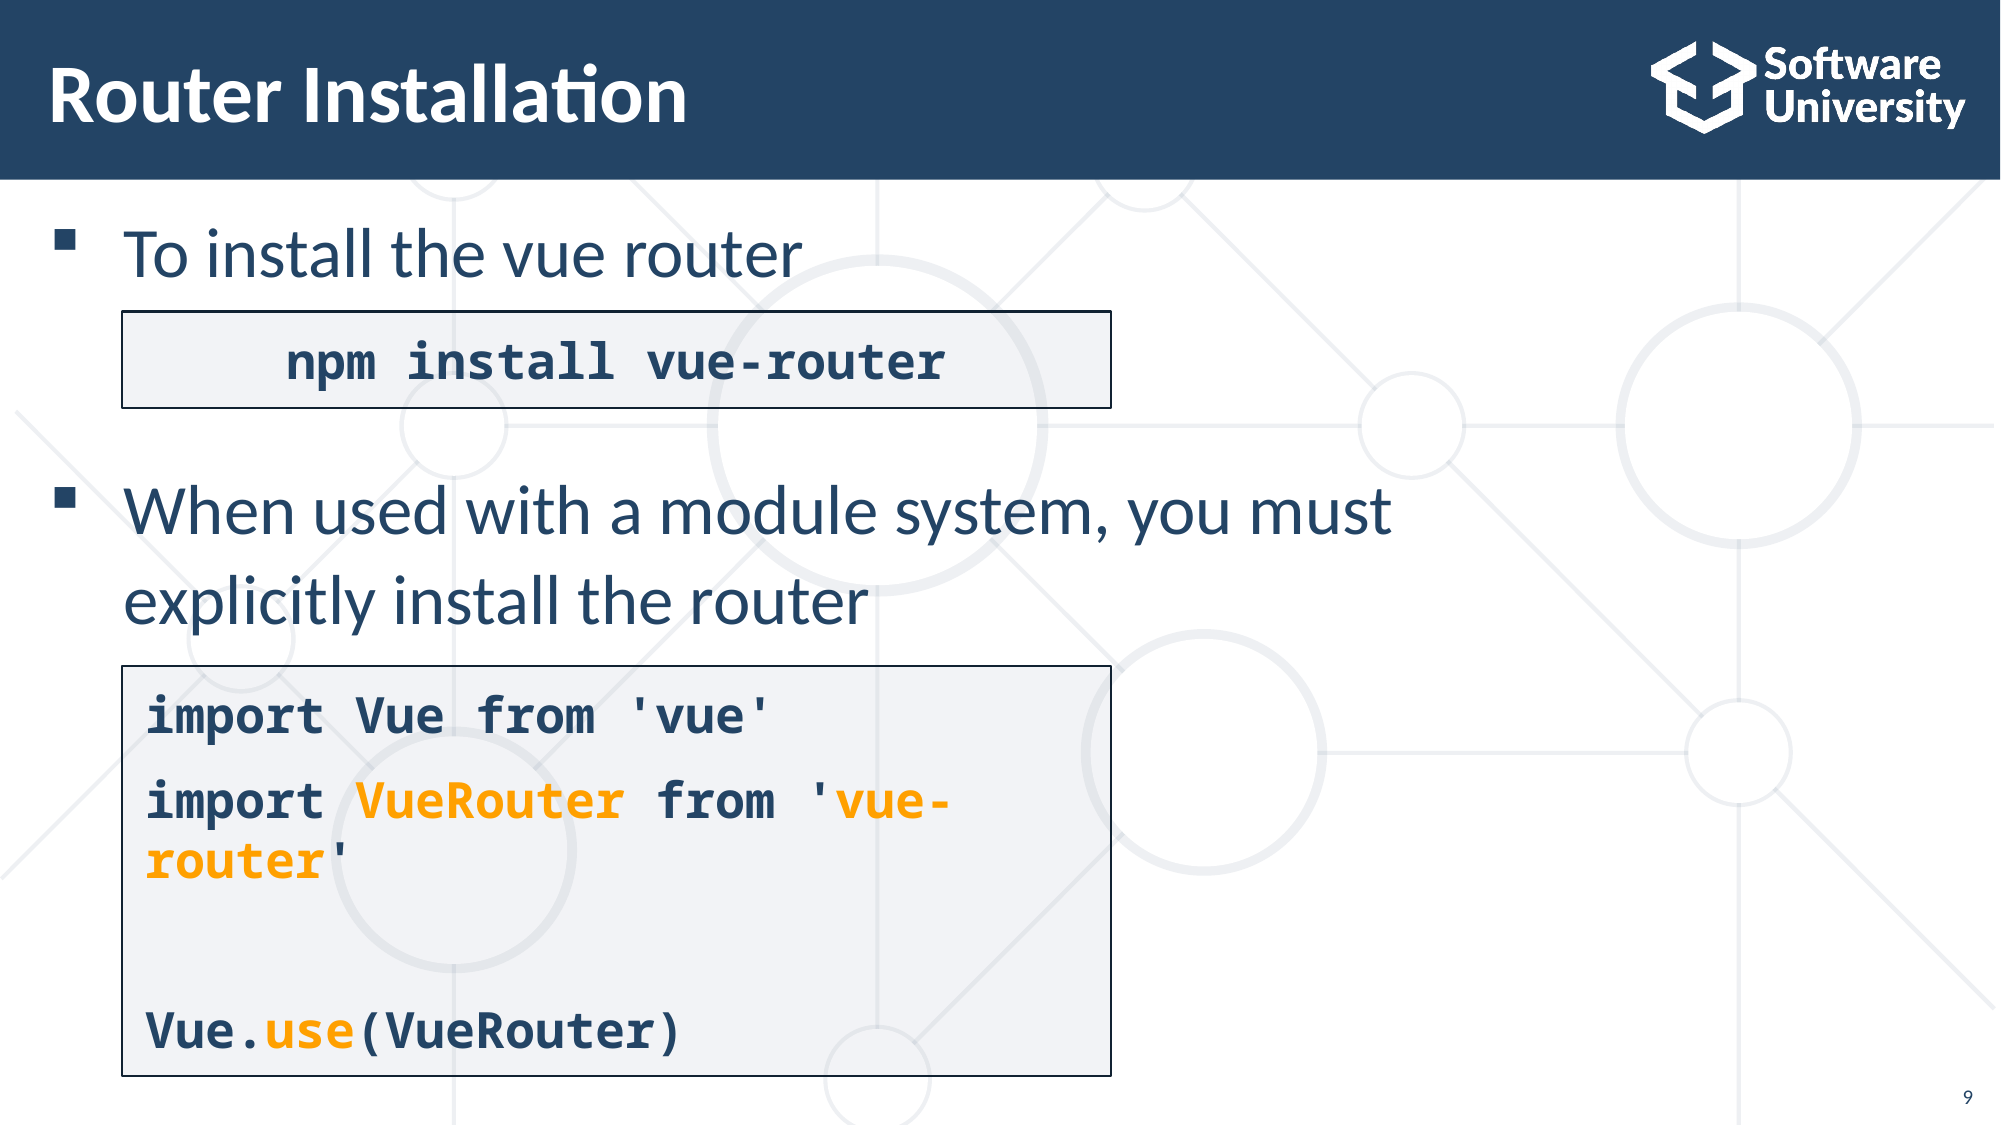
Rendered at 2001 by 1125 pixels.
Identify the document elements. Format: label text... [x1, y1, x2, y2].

list npm install vue-router [121, 310, 1112, 409]
text_box 9 [1927, 1067, 1989, 1117]
title Router Installation [31, 16, 1625, 162]
text_box import Vue from 'vue' import VueRouter from 'vue-router' Vue.use(VueRouter) [121, 665, 1112, 1077]
picture [1651, 41, 1966, 134]
list To install the vue router When used with a module system, you must explicitly install the router [31, 196, 1969, 1109]
